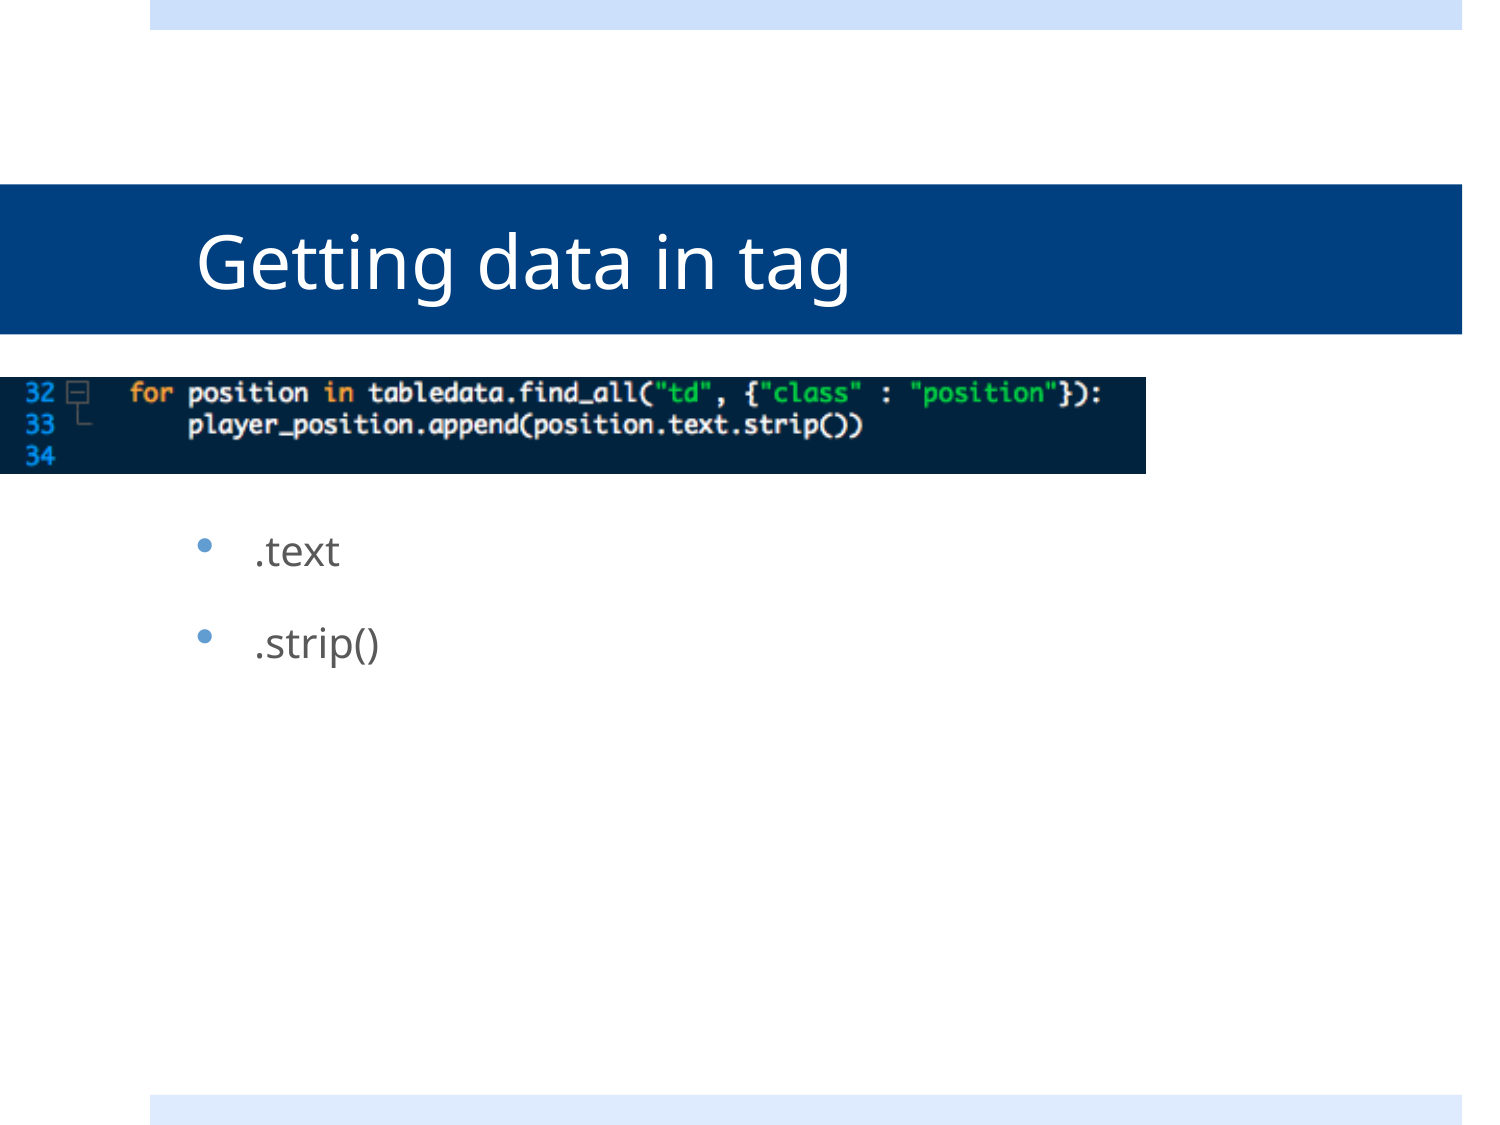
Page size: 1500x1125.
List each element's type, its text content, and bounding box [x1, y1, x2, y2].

title Getting data in tag [0, 184, 1463, 335]
picture [0, 377, 1147, 475]
list .text .strip() [182, 425, 1432, 1028]
